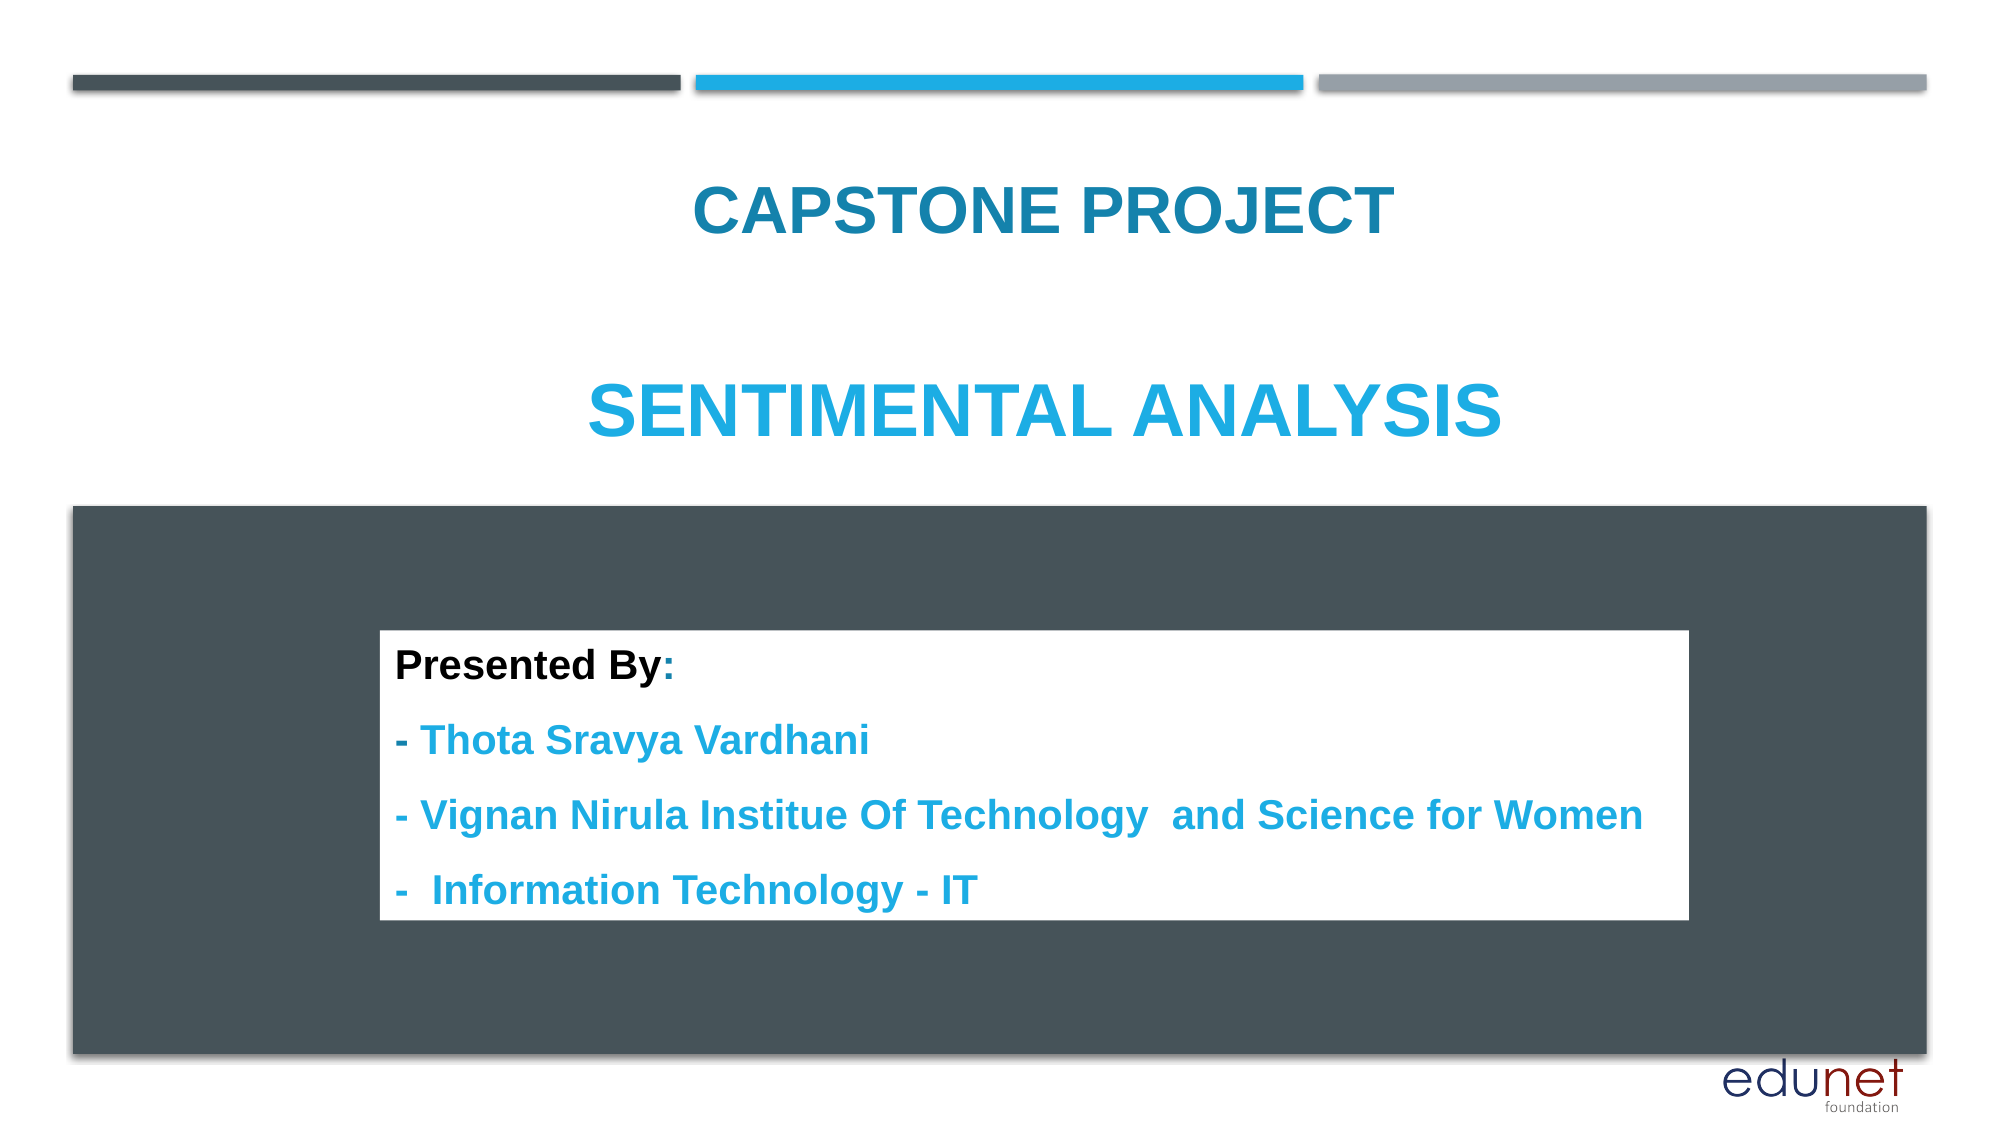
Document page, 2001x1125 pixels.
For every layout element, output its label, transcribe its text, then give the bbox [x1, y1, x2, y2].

text_box Presented By: - Thota Sravya Vardhani - Vignan Nirula Institue Of Technology and Science for Women - Information Technology - IT [379, 630, 1689, 921]
title Sentimental Analysis [222, 298, 1723, 460]
text_box CAPSTONE PROJECT [0, 159, 2000, 255]
picture [1719, 1056, 1905, 1116]
